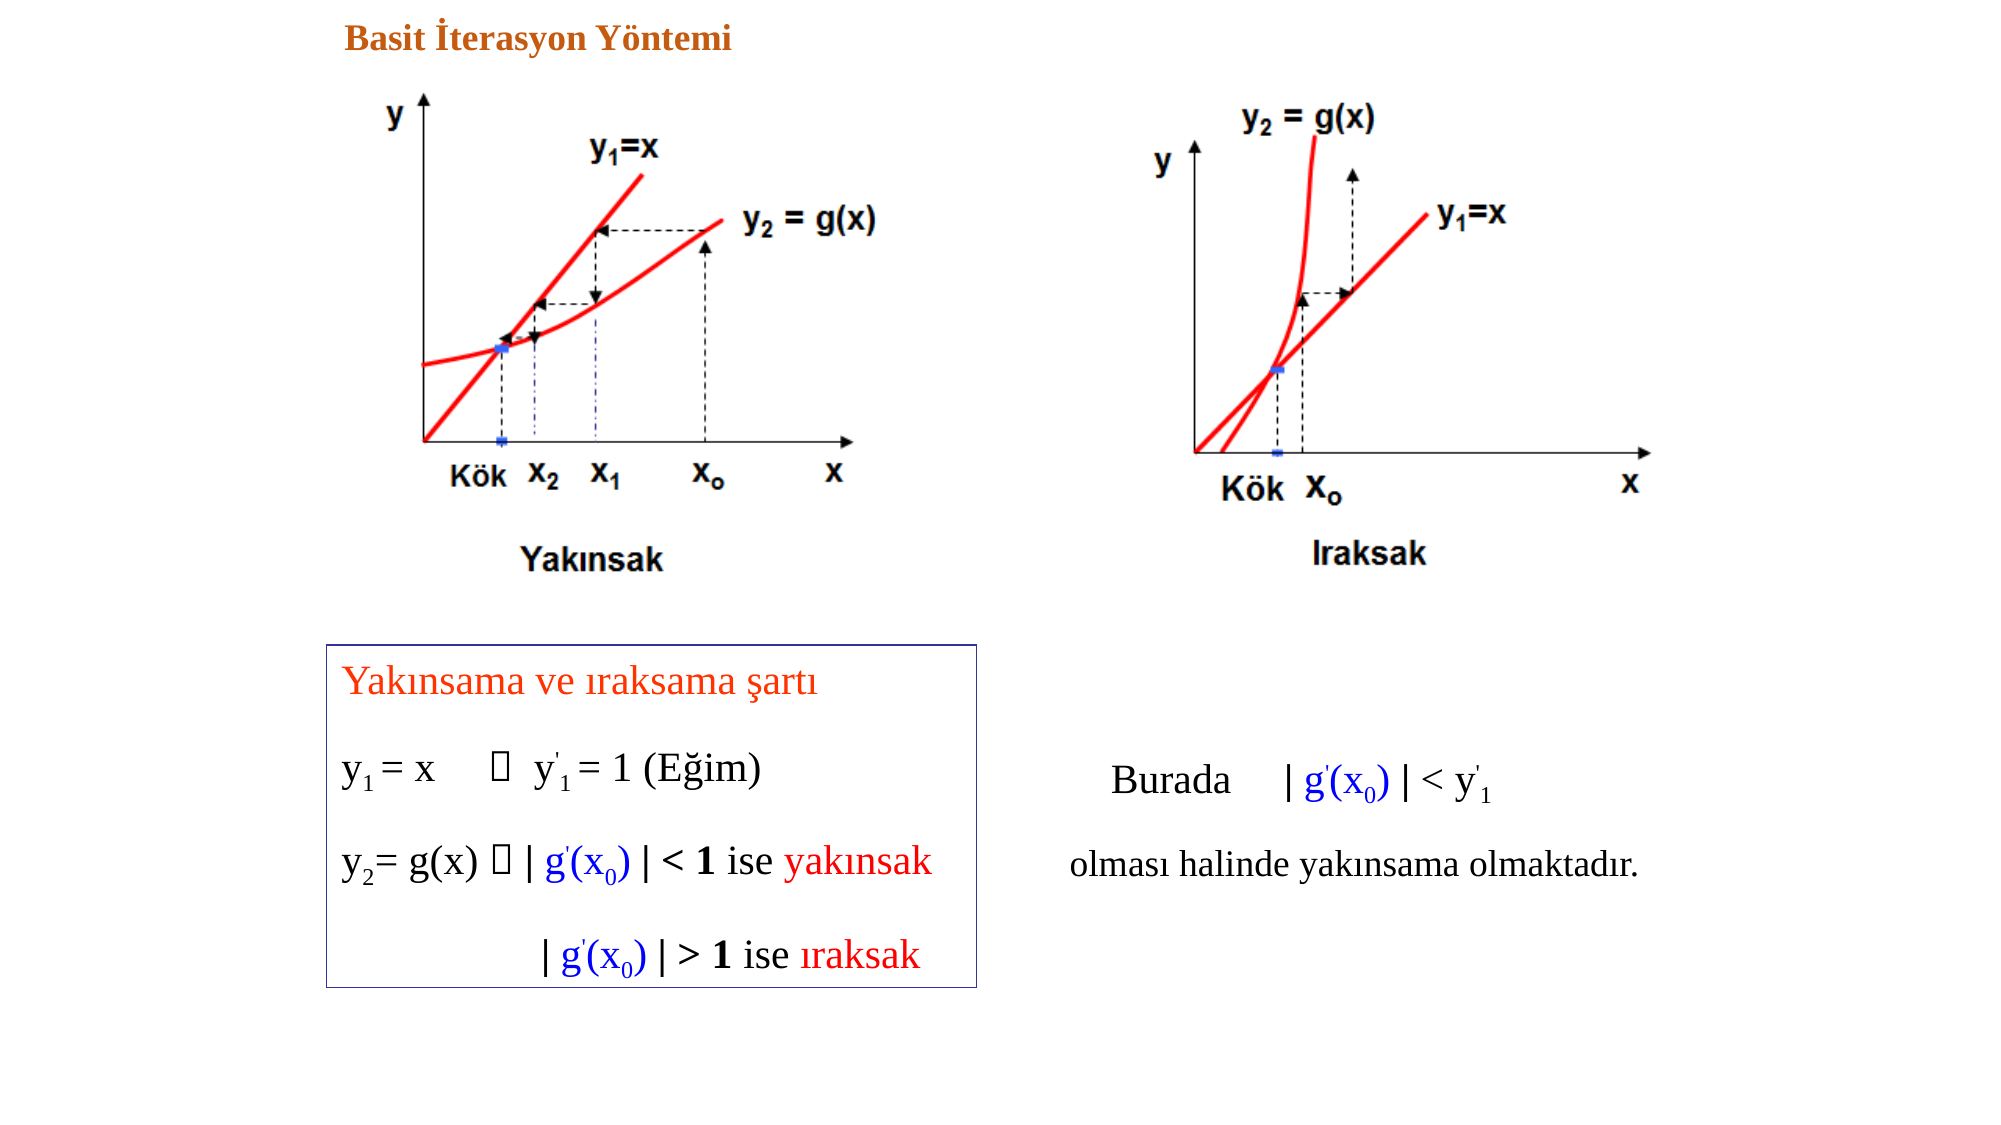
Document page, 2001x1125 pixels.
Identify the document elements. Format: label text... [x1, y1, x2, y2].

picture [373, 89, 1682, 584]
text_box Basit İterasyon Yöntemi [329, 5, 758, 66]
text_box Yakınsama ve ıraksama şartı y1 = x  y'1 = 1 (Eğim) y2= g(x)  | g'(x0) | < 1 ise yakınsak | g'(x0) | > 1 ise ıraksak [326, 645, 977, 988]
text_box Burada | g'(x0) | < y'1 olması halinde yakınsama olmaktadır. [1054, 715, 1711, 1047]
